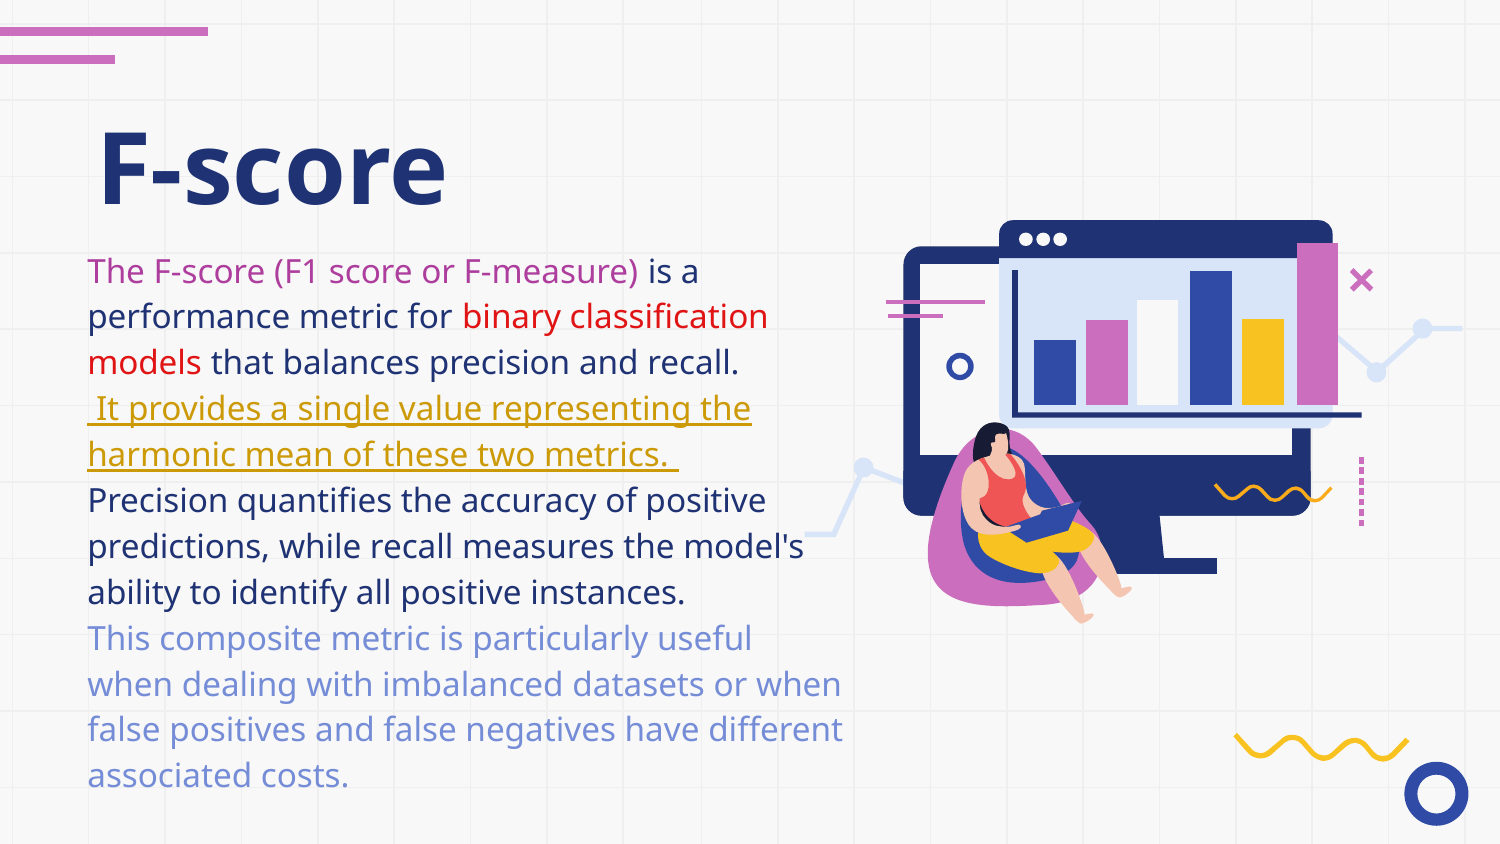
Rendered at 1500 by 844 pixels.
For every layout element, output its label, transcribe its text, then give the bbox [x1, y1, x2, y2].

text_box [804, 219, 1463, 624]
title F-score [0, 85, 560, 244]
text_box The F-score (F1 score or F-measure) is a performance metric for binary classification models that balances precision and recall. It provides a single value representing the harmonic mean of these two metrics. Precision quantifies the accuracy of positive predictions, while recall measures the model's ability to identify all positive instances. This composite metric is particularly useful when dealing with imbalanced datasets or when false positives and false negatives have different associated costs. [72, 236, 860, 802]
